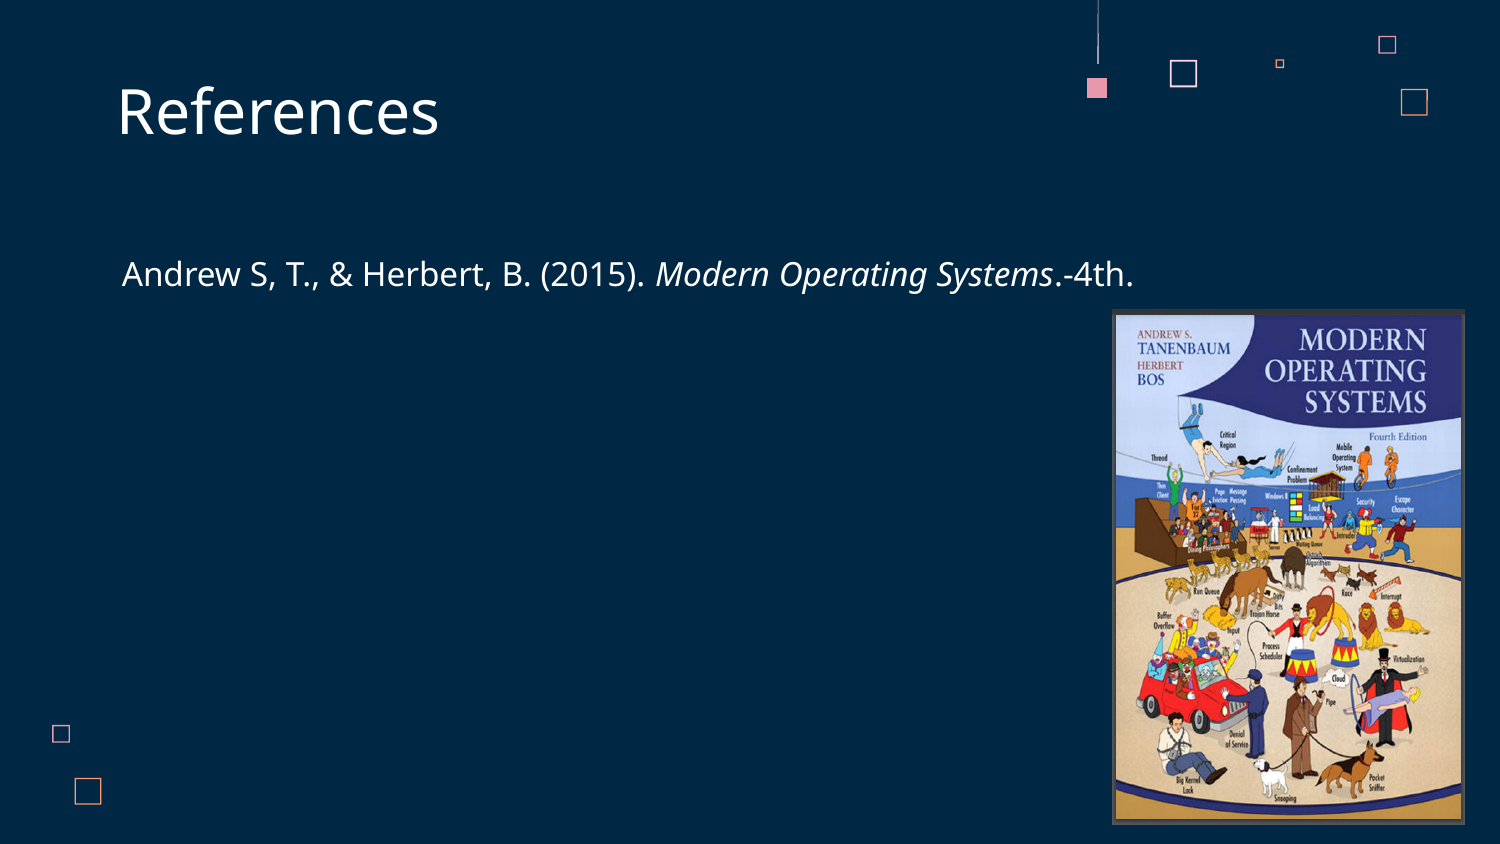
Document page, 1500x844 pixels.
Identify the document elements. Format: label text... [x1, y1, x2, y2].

picture [1112, 309, 1465, 825]
list Andrew S, T., & Herbert, B. (2015). Modern Operating Systems.-4th. [81, 232, 1326, 513]
title References [101, 67, 878, 163]
